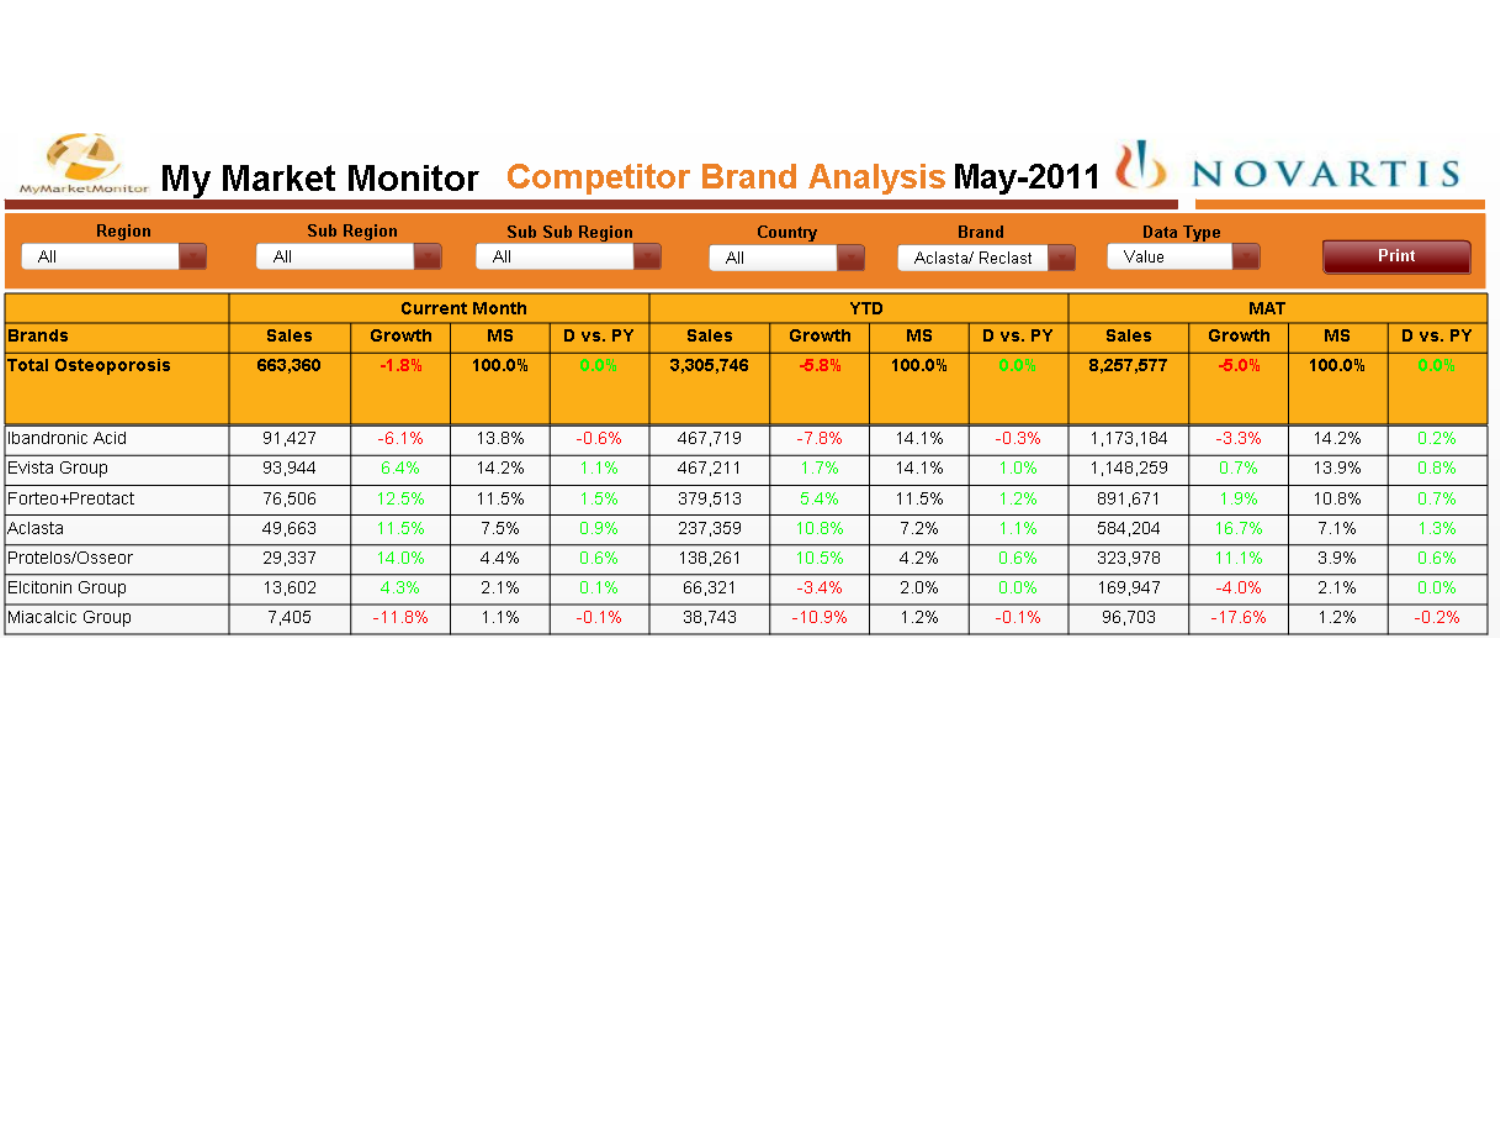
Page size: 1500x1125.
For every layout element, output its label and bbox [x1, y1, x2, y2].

picture [0, 132, 1500, 638]
